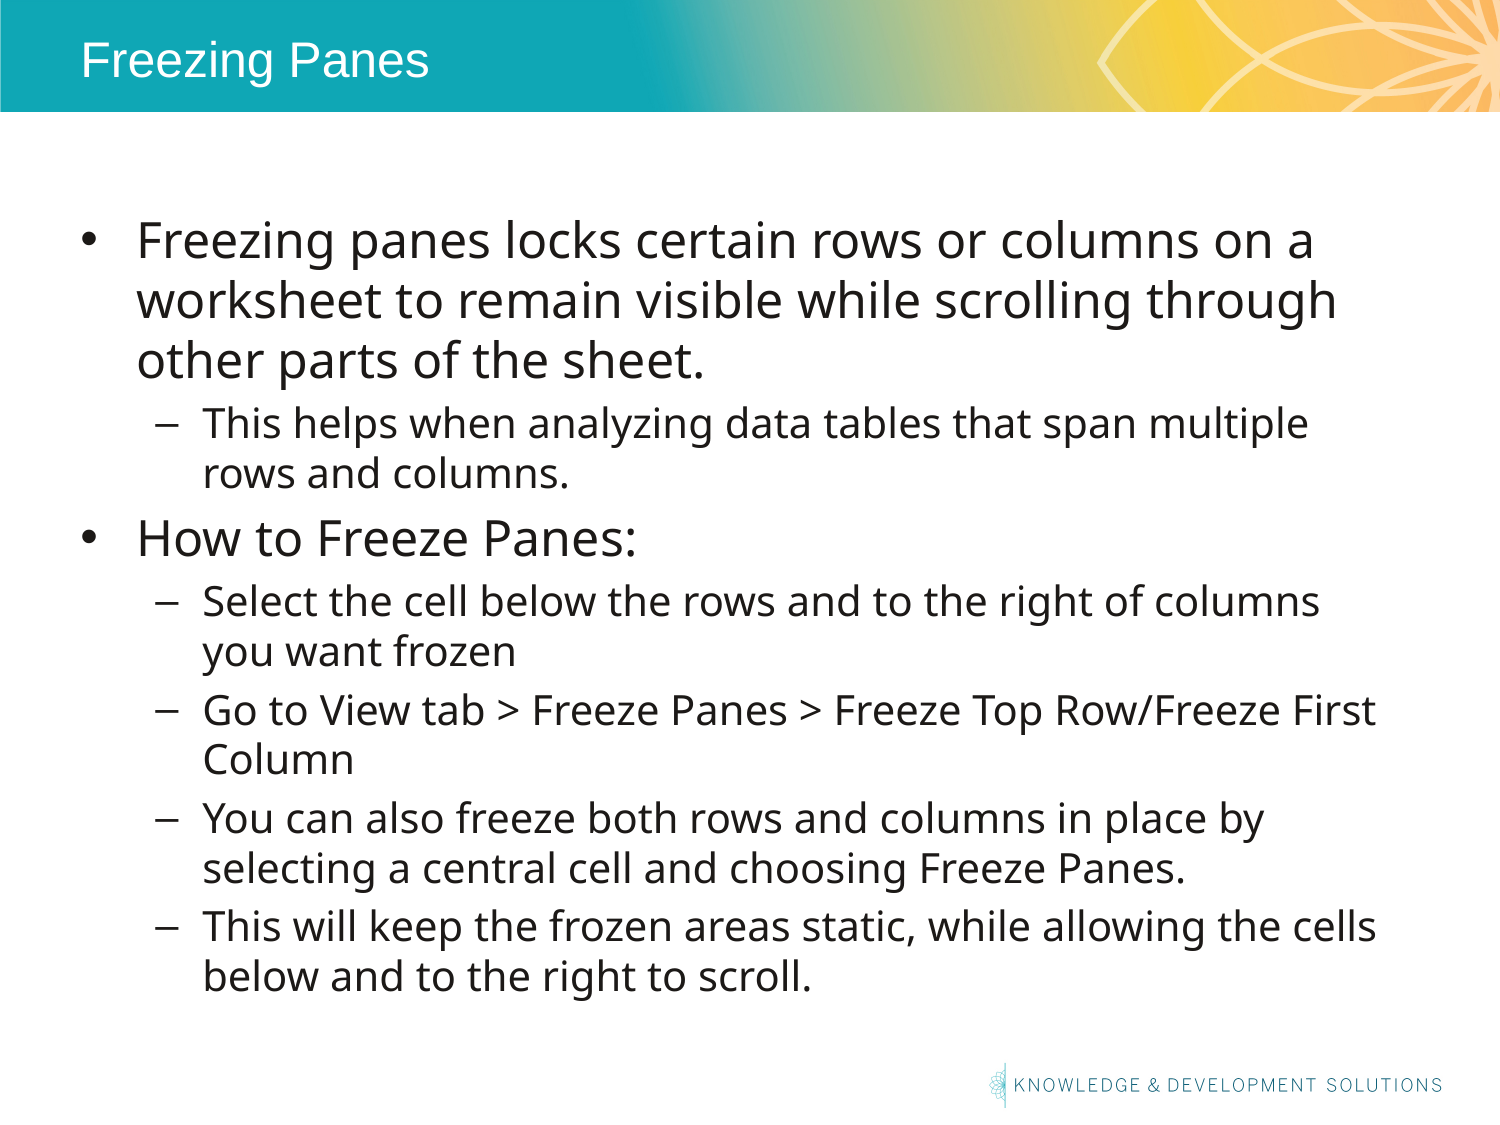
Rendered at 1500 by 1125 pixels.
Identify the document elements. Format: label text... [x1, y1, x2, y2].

picture [971, 1051, 1500, 1125]
picture [0, 0, 1500, 112]
title Freezing Panes [65, 19, 1416, 90]
list Freezing panes locks certain rows or columns on a worksheet to remain visible while scrolling through other parts of the sheet. This helps when analyzing data tables that span multiple rows and columns. How to Freeze Panes: Select the cell below the rows and to the right of columns you want frozen Go to View tab > Freeze Panes > Freeze Top Row/Freeze First Column You can also freeze both rows and columns in place by selecting a central cell and choosing Freeze Panes. This will keep the frozen areas static, while allowing the cells below and to the right to scroll. [65, 200, 1416, 1022]
